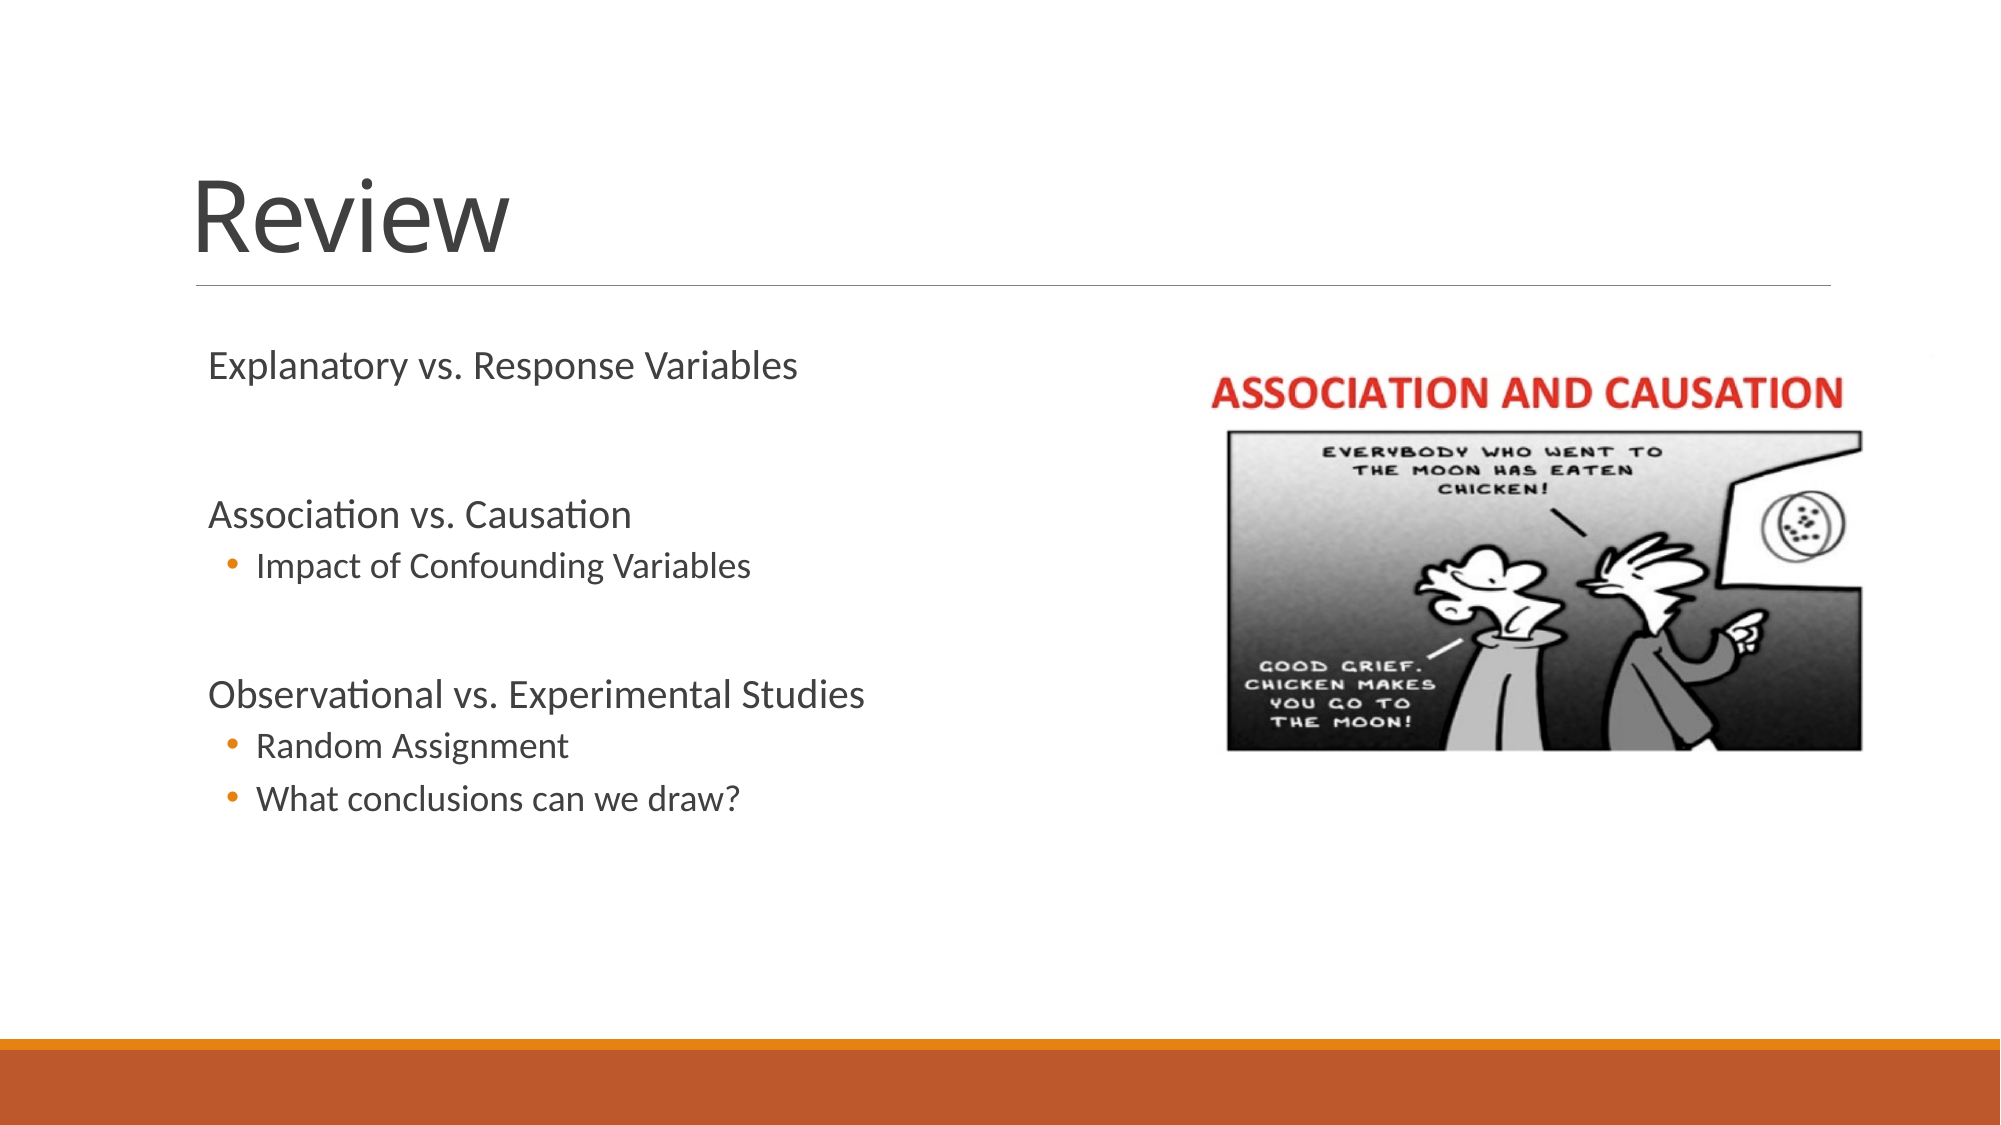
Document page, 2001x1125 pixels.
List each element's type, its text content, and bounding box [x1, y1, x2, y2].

picture [1154, 353, 1933, 800]
list Explanatory vs. Response Variables Association vs. Causation Impact of Confounding Variables Observational vs. Experimental Studies Random Assignment What conclusions can we draw? [193, 336, 1384, 1125]
title Review [174, 42, 1825, 281]
